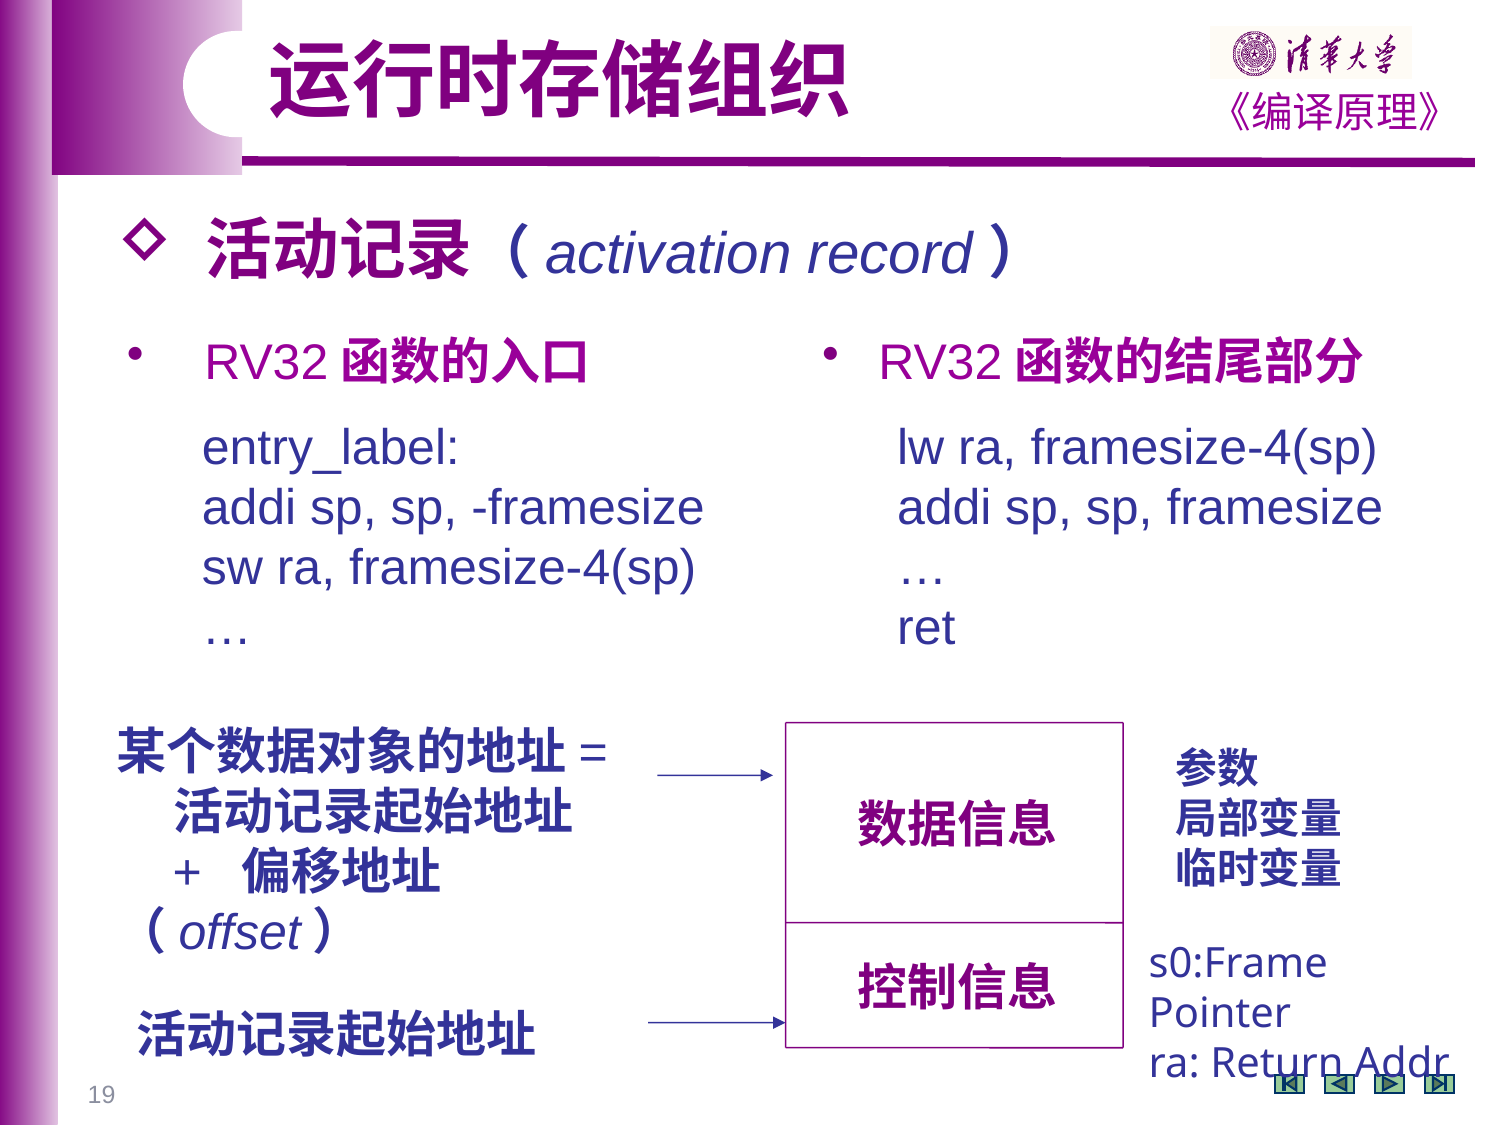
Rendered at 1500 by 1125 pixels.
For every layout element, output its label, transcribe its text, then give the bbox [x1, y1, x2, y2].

picture [1210, 26, 1412, 79]
text_box [738, 1016, 786, 1029]
text_box s0:Frame Pointer ra: Return Addr [1133, 928, 1483, 1094]
text_box [679, 769, 774, 782]
slide_number 19 [51, 1063, 131, 1124]
text_box 参数 局部变量 临时变量 [1160, 734, 1358, 900]
text_box 活动记录起始地址 [53, 995, 738, 1071]
text_box RV32函数的入口 entry_label: addi sp, sp, -framesize sw ra, framesize-4(sp) … [112, 322, 750, 663]
text_box 数据信息 [842, 785, 1074, 860]
text_box 运行时存储组织 [254, 31, 875, 136]
text_box 控制信息 [842, 947, 1074, 1023]
text_box RV32函数的结尾部分 lw ra, framesize-4(sp) addi sp, sp, framesize … ret [807, 322, 1425, 663]
text_box 活动记录（activation record） [99, 199, 1200, 295]
text_box 某个数据对象的地址= 活动记录起始地址 + 偏移地址（offset） [101, 711, 679, 967]
